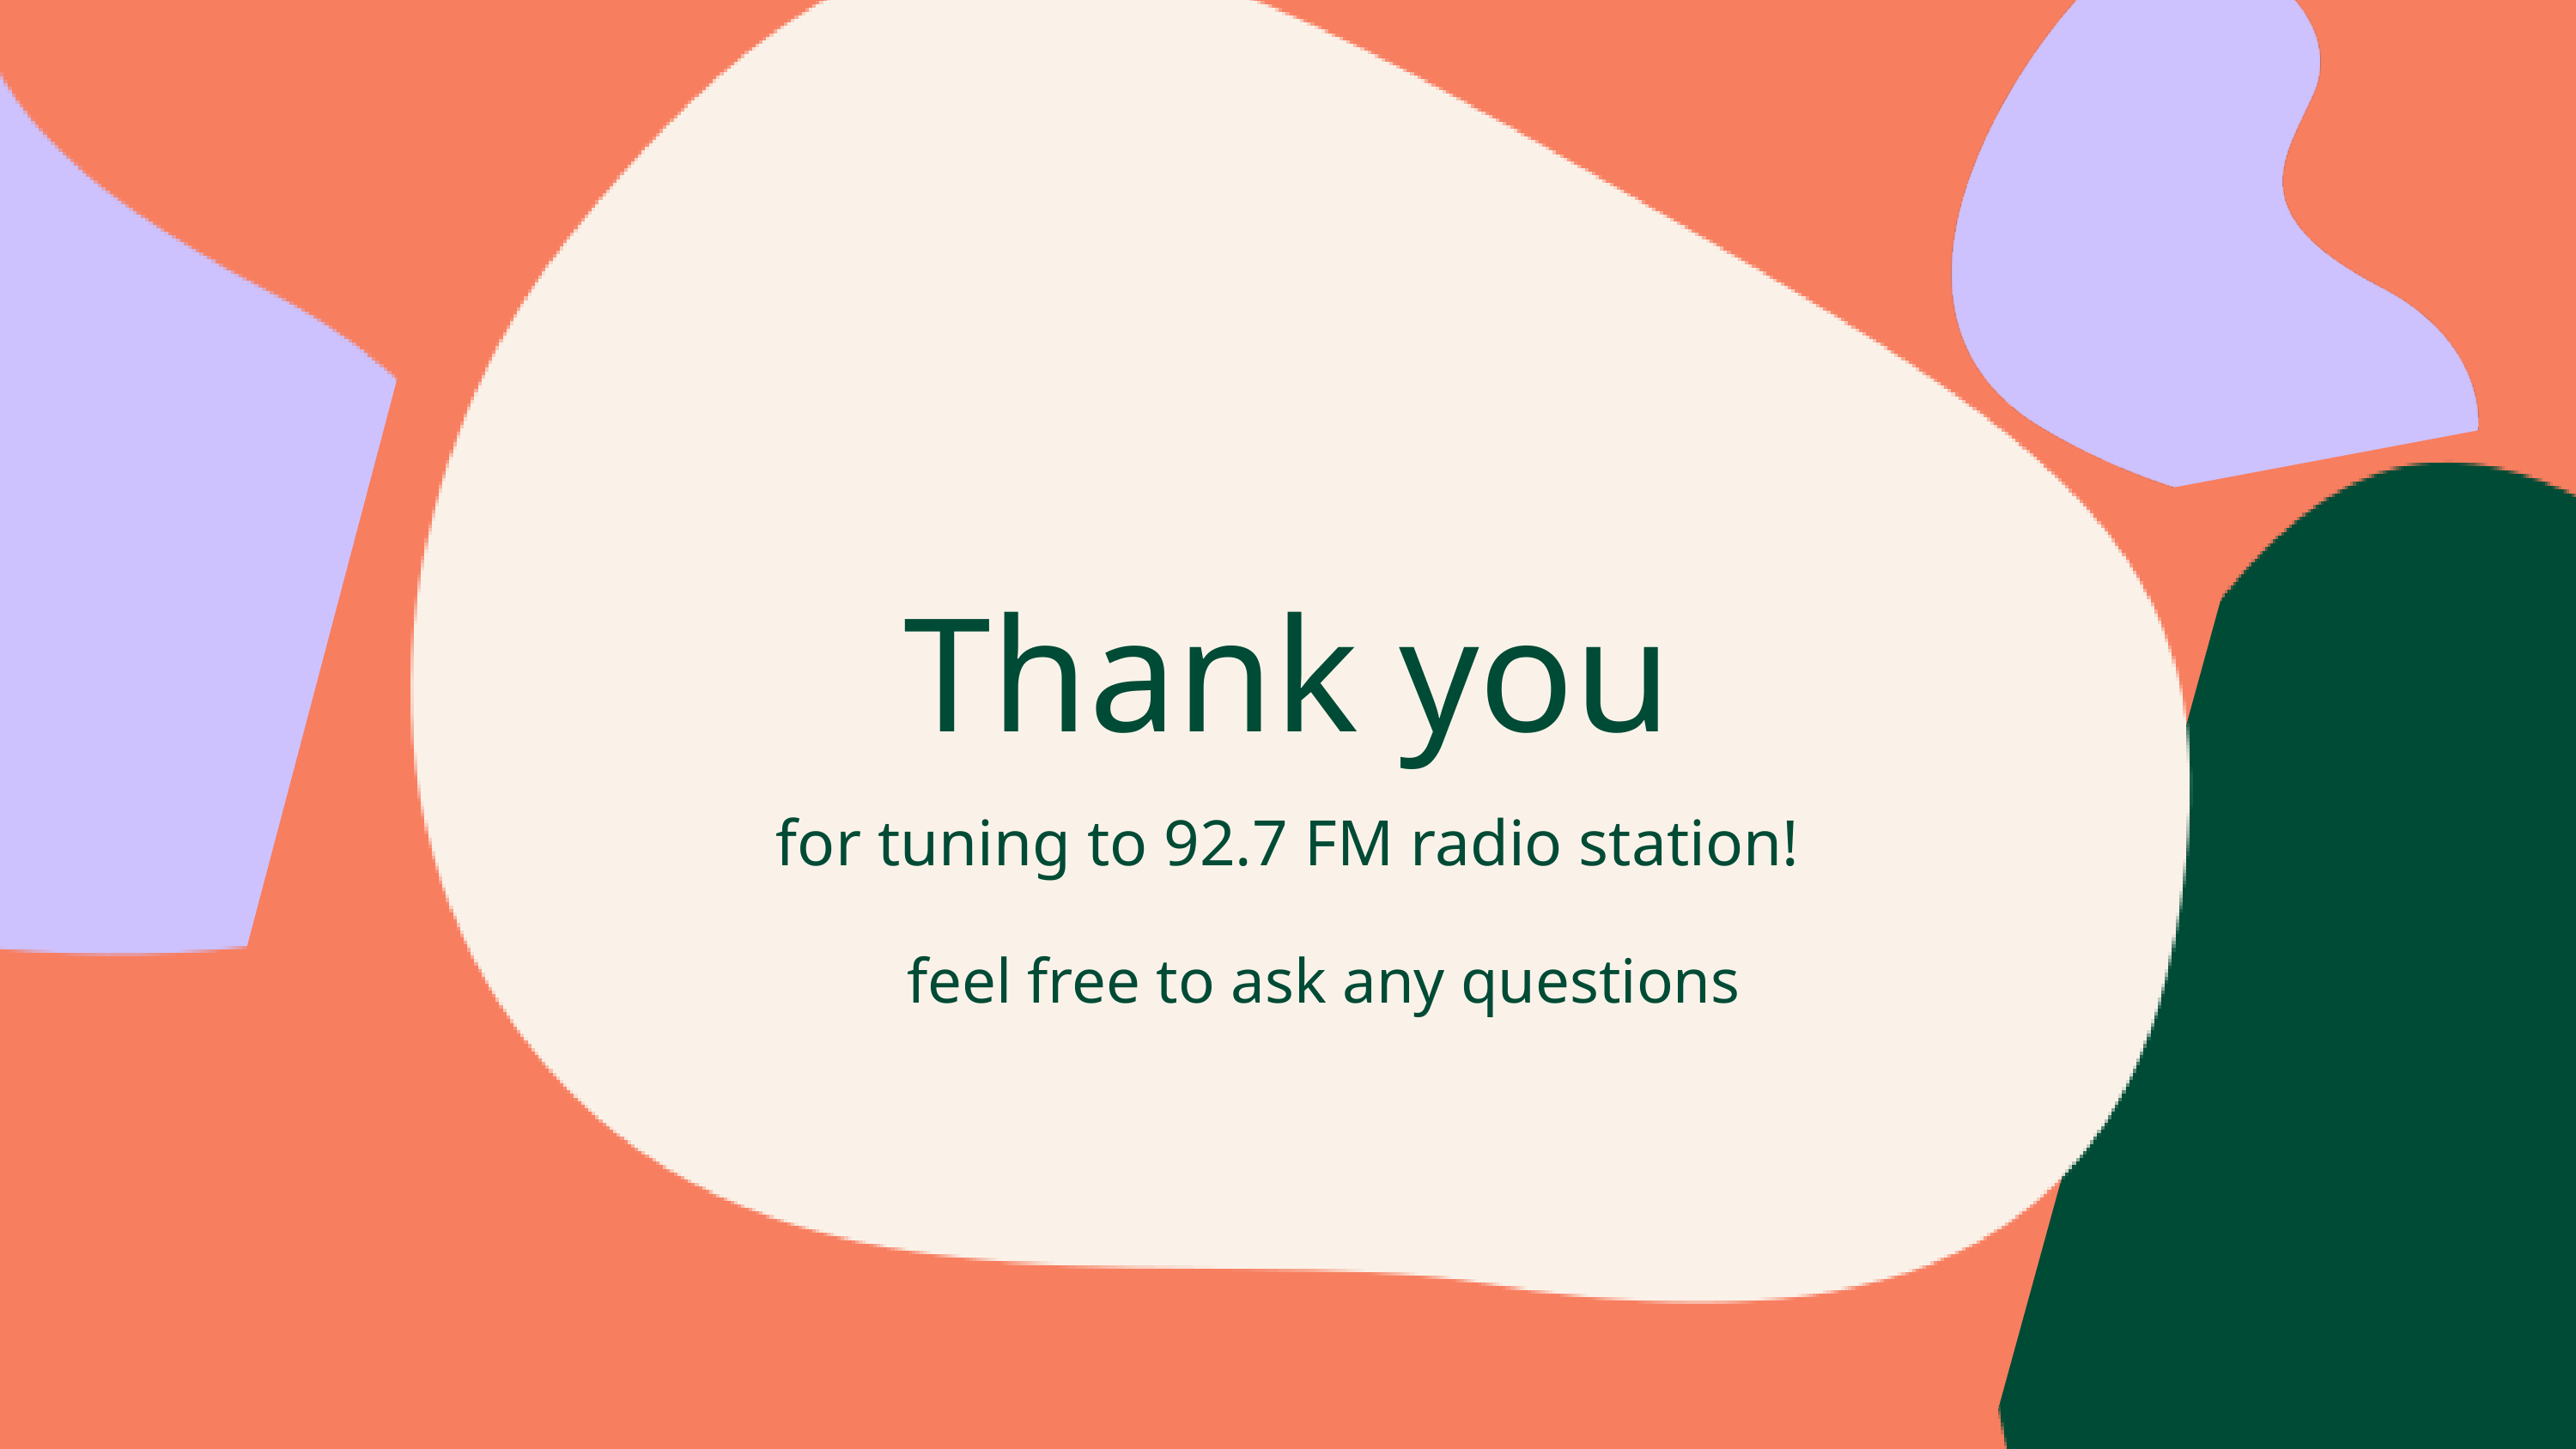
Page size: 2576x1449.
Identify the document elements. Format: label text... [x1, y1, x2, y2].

text_box [1832, 0, 2501, 533]
text_box [0, 0, 498, 1012]
text_box feel free to ask any questions [365, 930, 2283, 1016]
text_box [1987, 374, 2576, 1449]
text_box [513, 573, 2063, 876]
text_box [329, 0, 2247, 1337]
